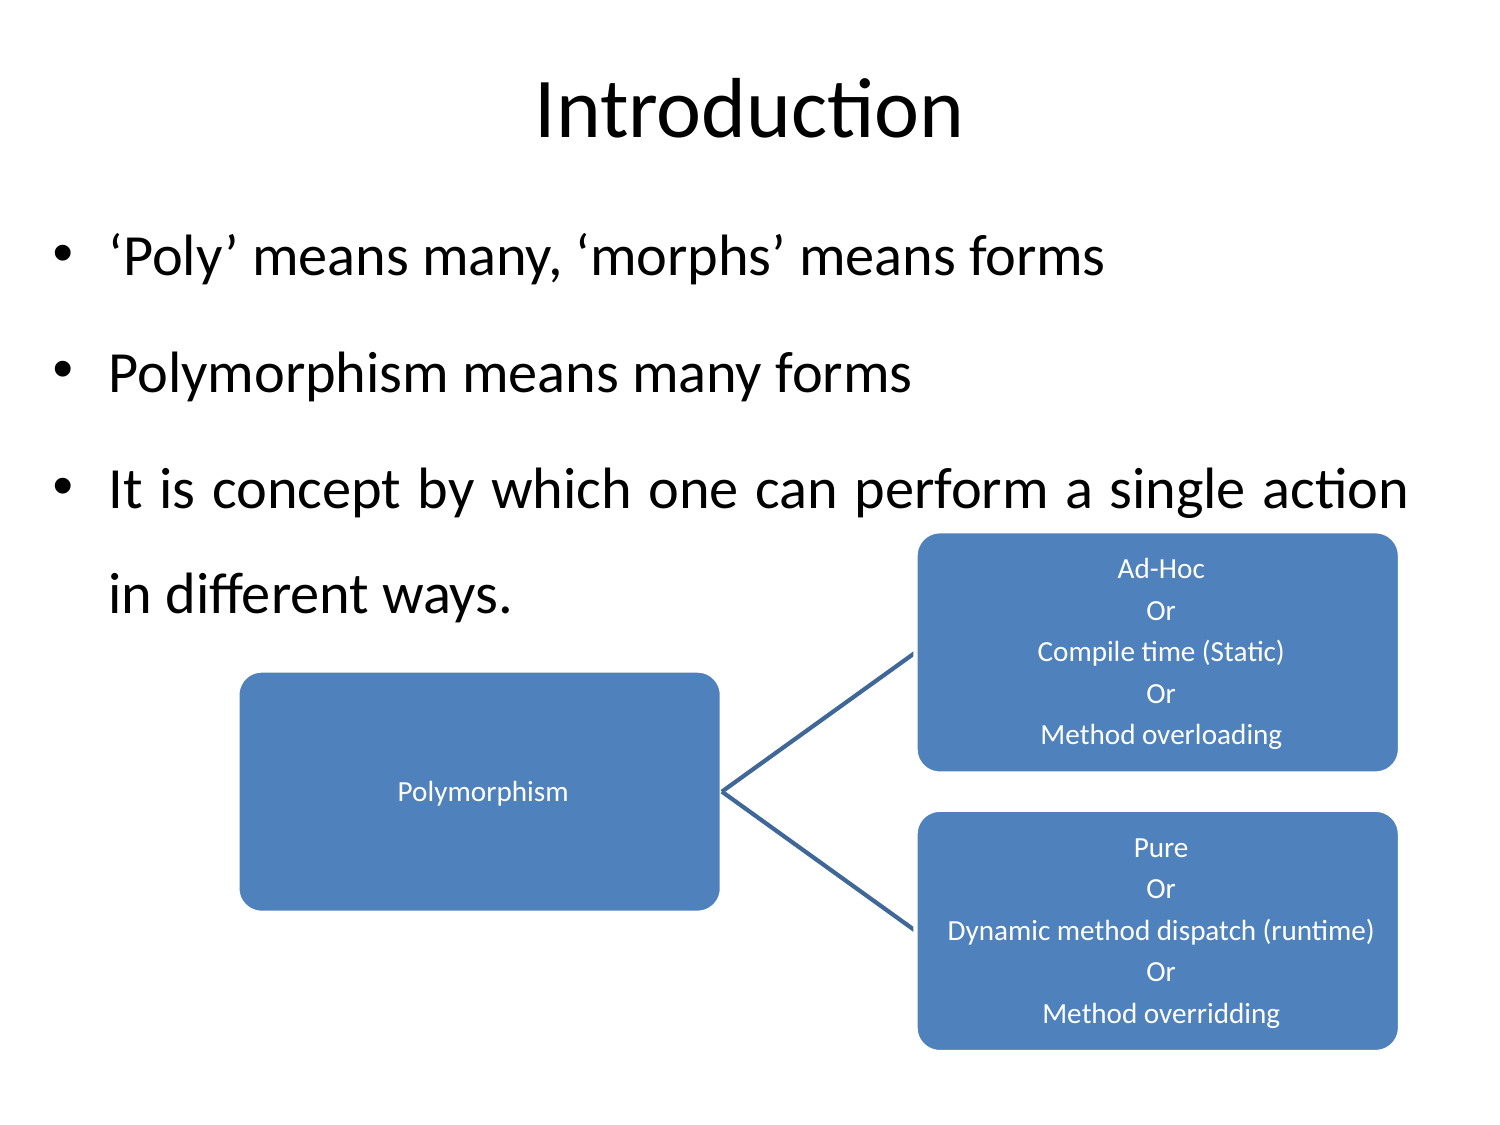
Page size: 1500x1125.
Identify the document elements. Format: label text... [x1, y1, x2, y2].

list ‘Poly’ means many, ‘morphs’ means forms Polymorphism means many forms It is concept by which one can perform a single action in different ways. [37, 174, 1425, 1088]
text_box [237, 458, 1401, 1125]
title Introduction [75, 45, 1425, 163]
